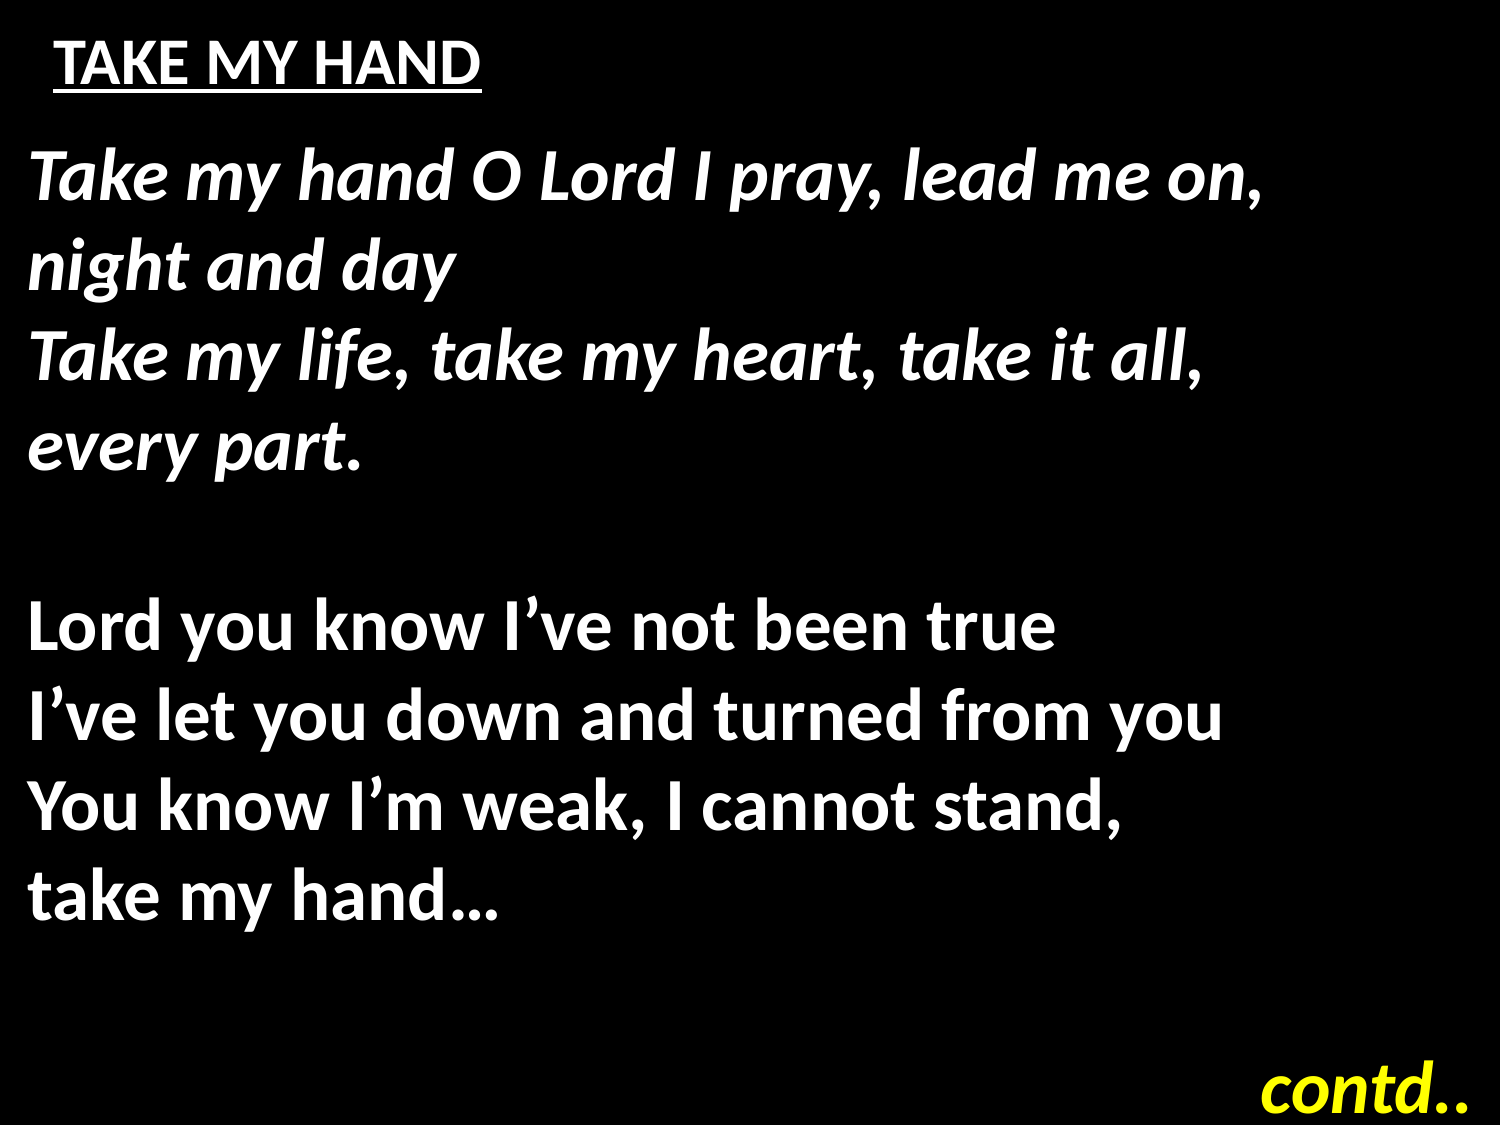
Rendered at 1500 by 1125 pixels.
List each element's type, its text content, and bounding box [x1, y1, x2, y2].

title TAKE MY HAND [10, 0, 1490, 117]
text_box contd.. [1245, 1042, 1500, 1125]
list Take my hand O Lord I pray, lead me on, night and day Take my life, take my heart, take it all, every part. Lord you know I’ve not been true I’ve let you down and turned from you You know I’m weak, I cannot stand, take my hand… [8, 125, 1489, 1116]
